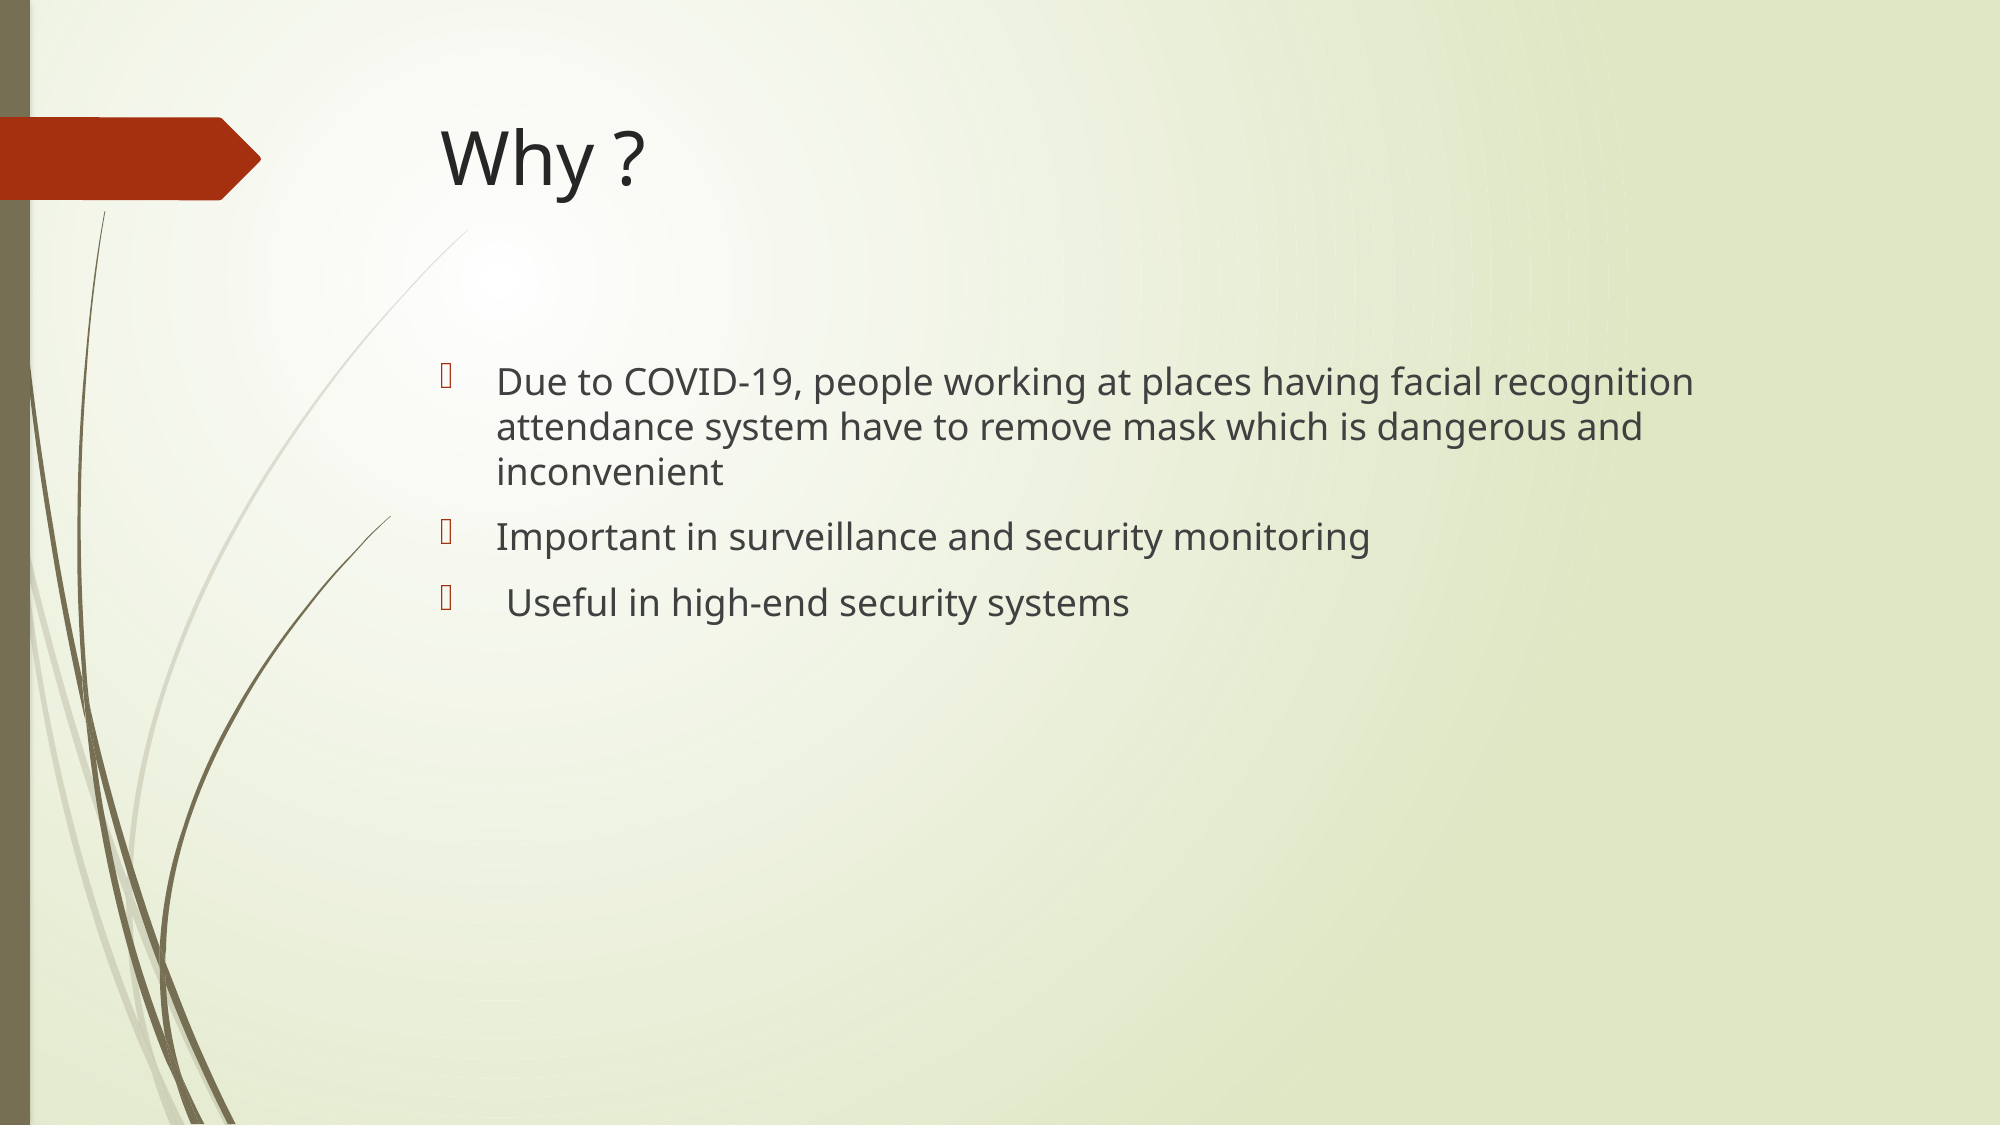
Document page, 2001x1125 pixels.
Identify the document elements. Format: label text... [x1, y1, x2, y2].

list Due to COVID-19, people working at places having facial recognition attendance system have to remove mask which is dangerous and inconvenient Important in surveillance and security monitoring Useful in high-end security systems [424, 350, 1888, 970]
title Why ? [425, 102, 1888, 313]
